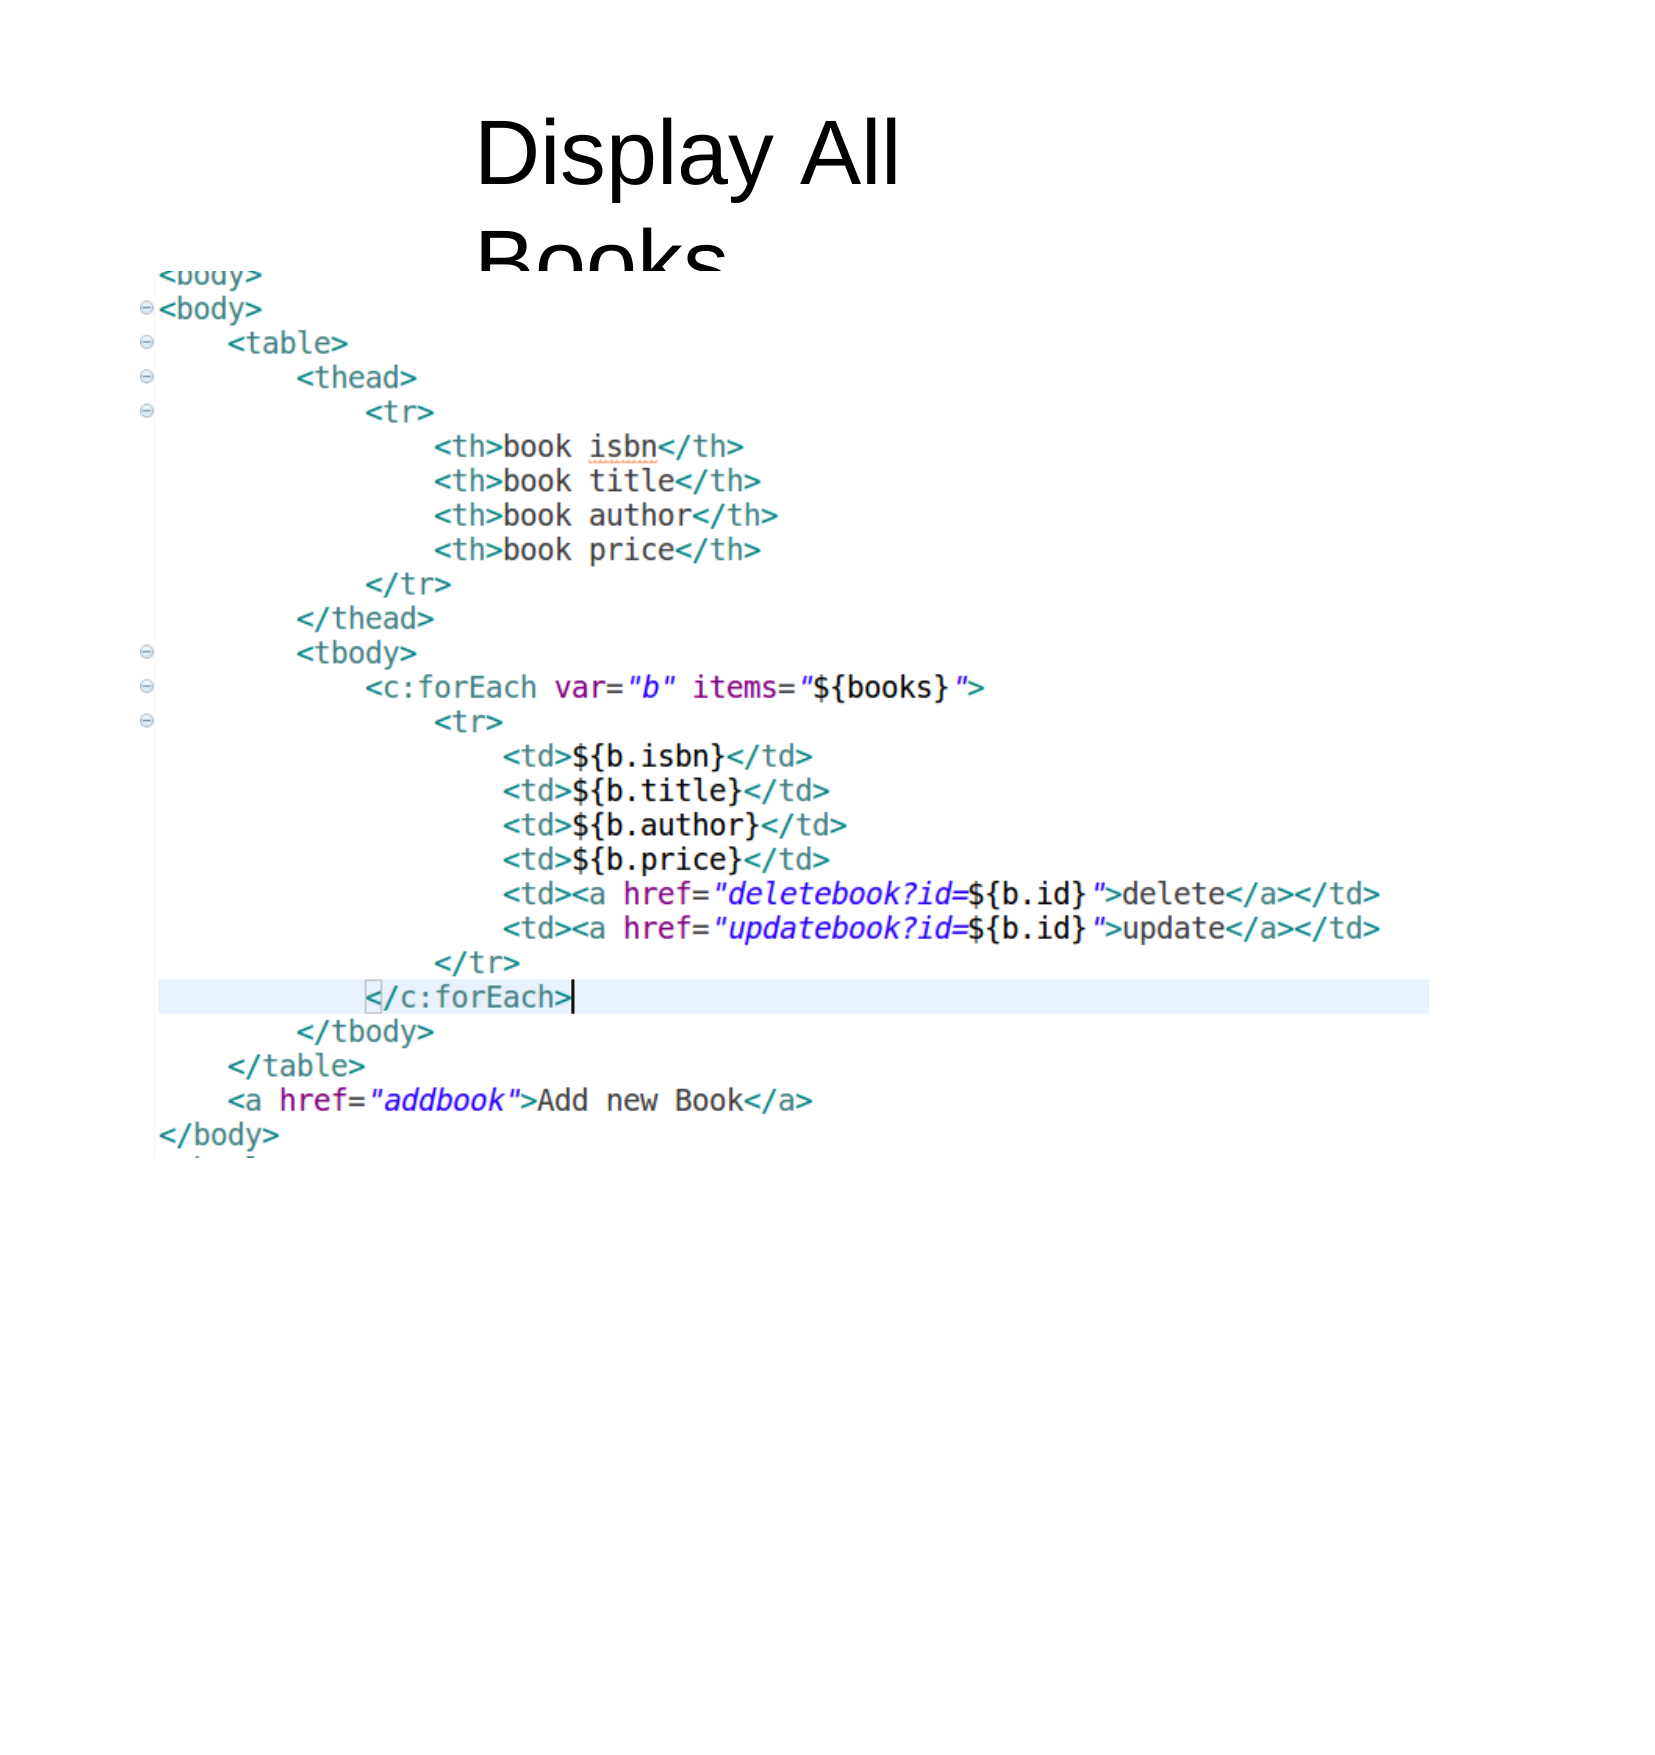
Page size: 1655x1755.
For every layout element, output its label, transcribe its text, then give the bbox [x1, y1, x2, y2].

title Display All Books [472, 90, 1179, 271]
text_box [140, 271, 1430, 1158]
